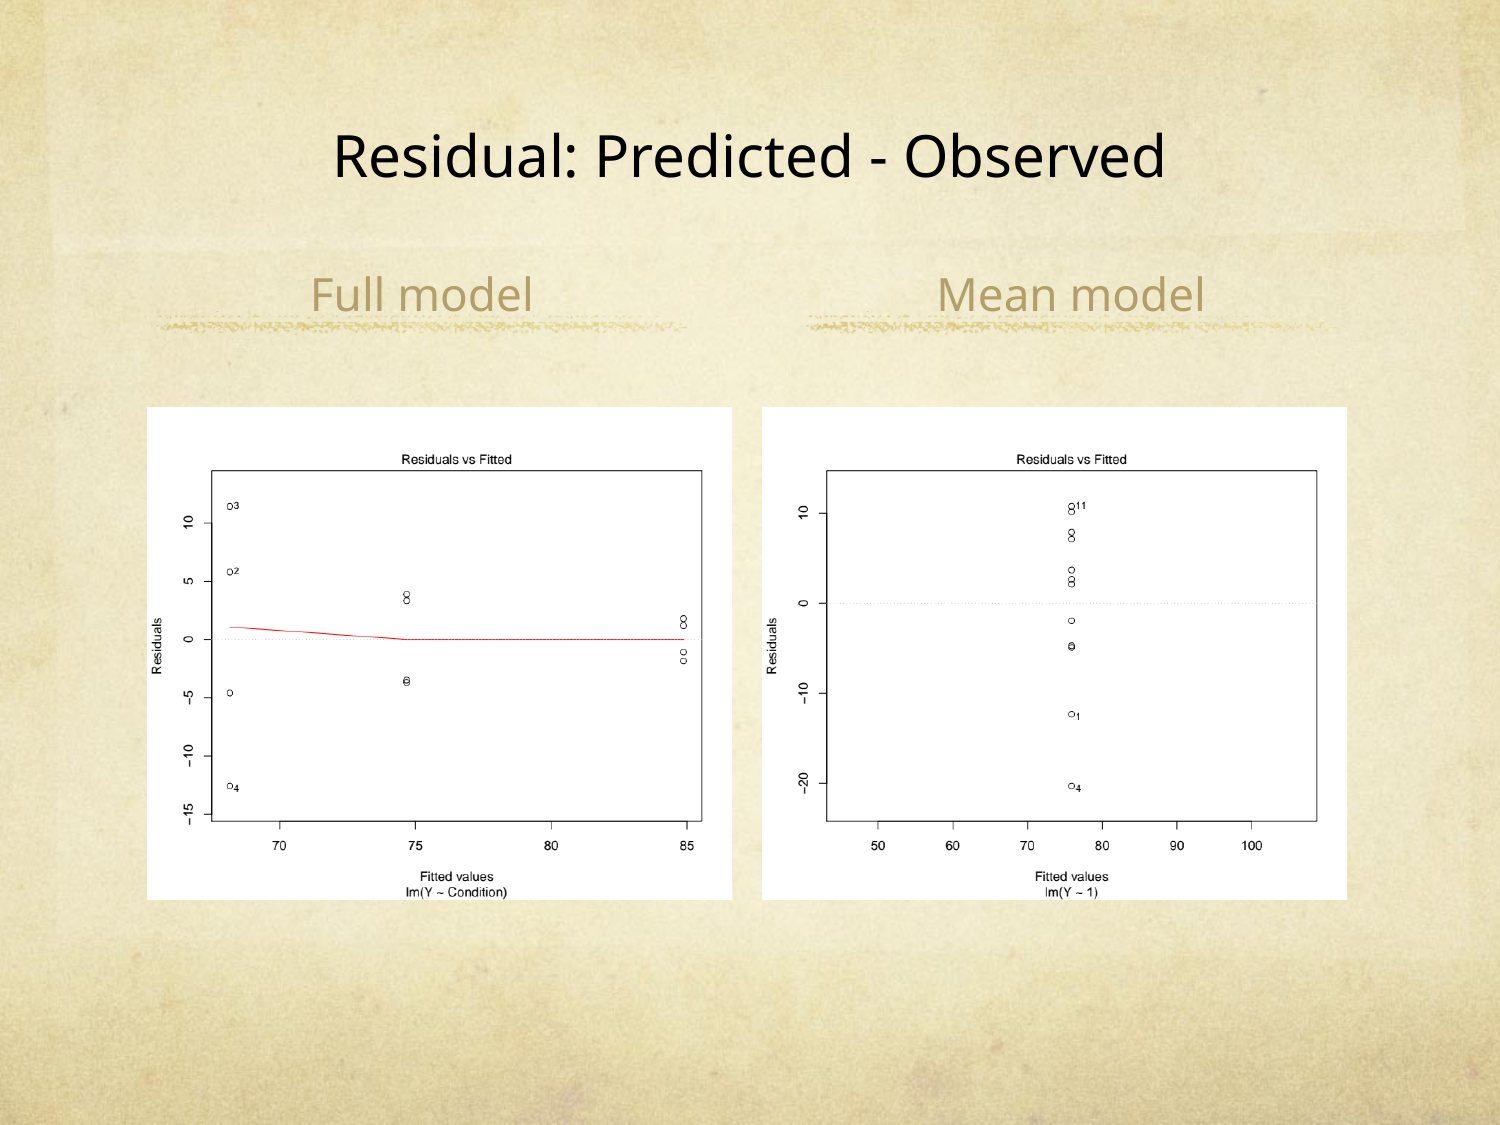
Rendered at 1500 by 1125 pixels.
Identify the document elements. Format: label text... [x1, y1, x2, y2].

list Full model [159, 232, 685, 329]
picture [0, 0, 1500, 1125]
list Mean model [808, 232, 1334, 329]
title Residual: Predicted - Observed [150, 82, 1350, 225]
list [146, 356, 733, 951]
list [761, 356, 1348, 951]
